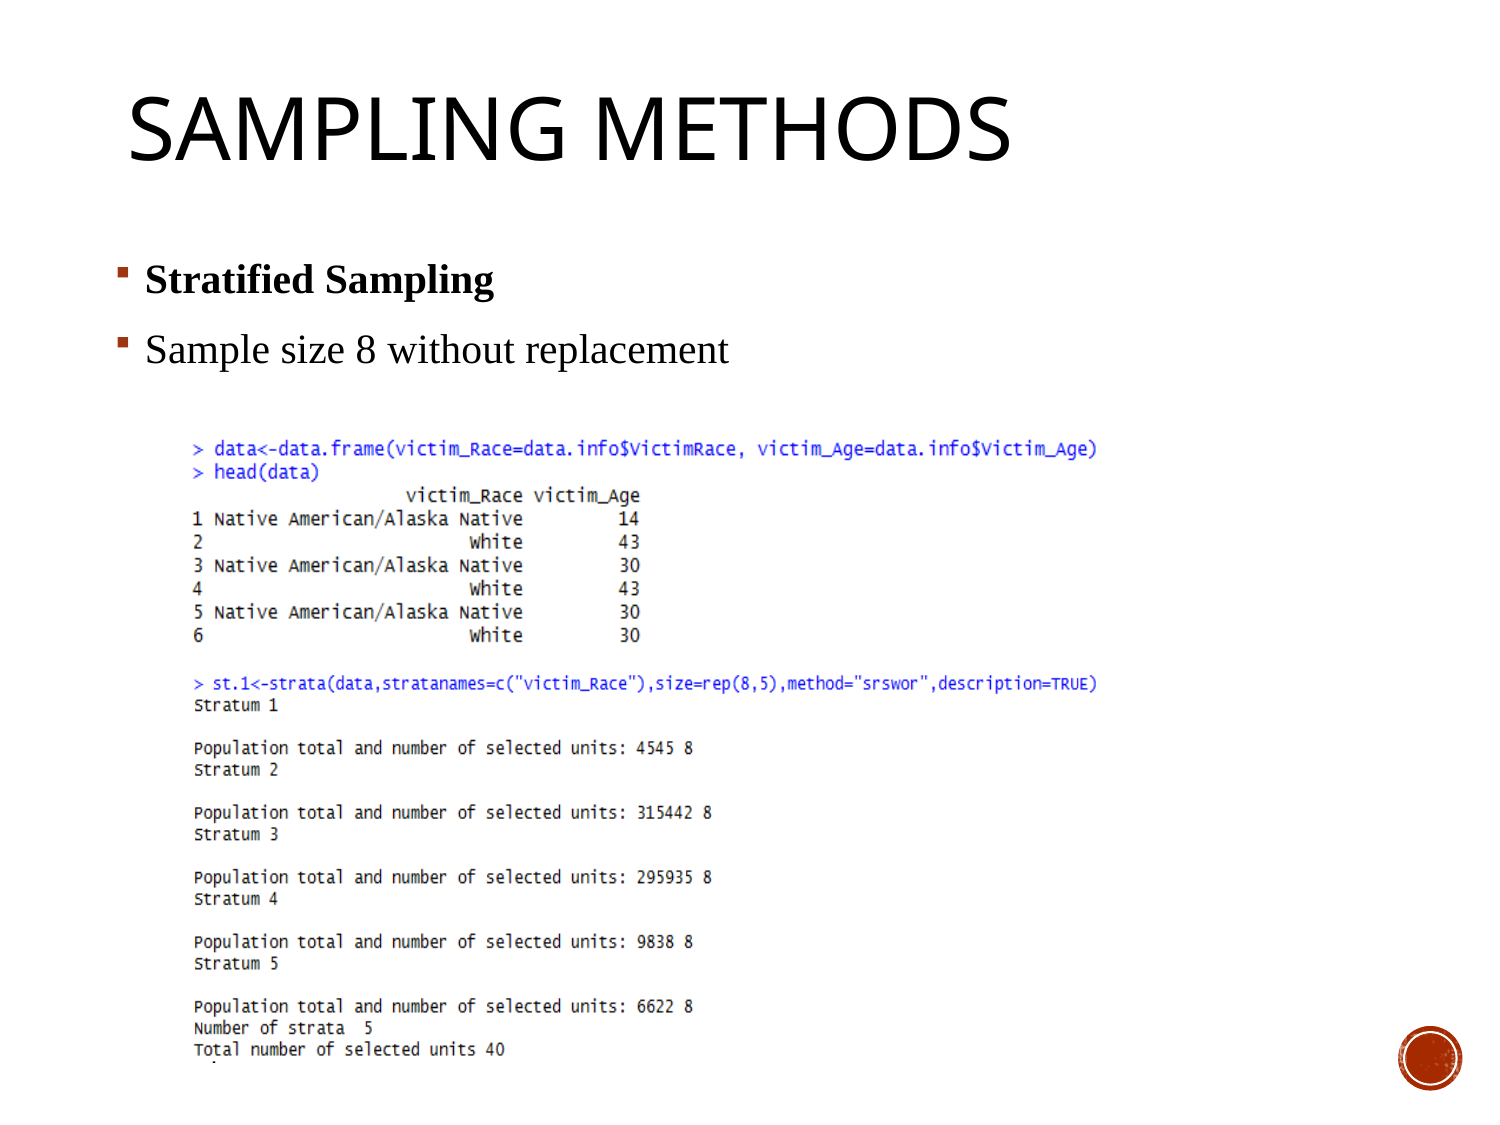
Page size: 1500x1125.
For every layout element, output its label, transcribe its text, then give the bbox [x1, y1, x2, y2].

picture [187, 674, 1163, 1063]
list Stratified Sampling Sample size 8 without replacement [99, 249, 1375, 915]
title Sampling Methods [112, 0, 1388, 264]
picture [185, 437, 1161, 650]
